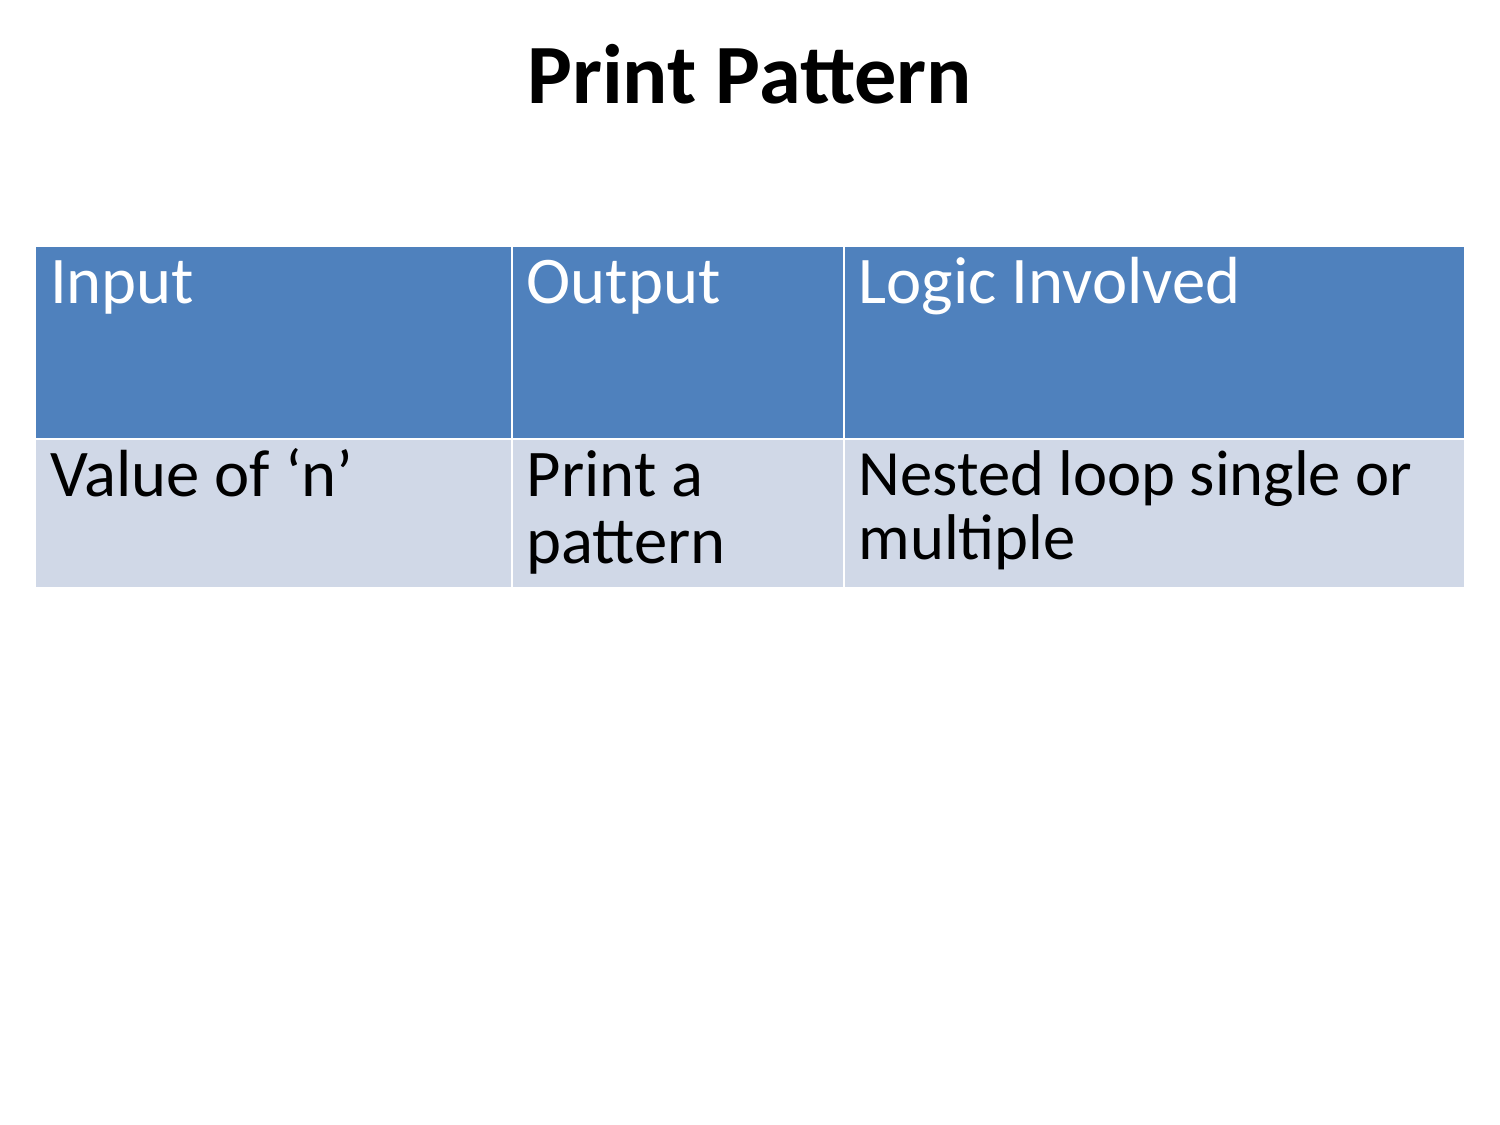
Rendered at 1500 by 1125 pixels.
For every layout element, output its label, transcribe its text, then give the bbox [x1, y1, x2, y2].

title Print Pattern [75, 11, 1425, 129]
table_cell Value of ‘n’ [36, 440, 511, 587]
table_cell Print a pattern [513, 440, 843, 587]
table_header Output [513, 247, 843, 438]
table_header Input [36, 247, 511, 438]
table_header Logic Involved [845, 247, 1464, 438]
table_cell Nested loop single or multiple [845, 440, 1464, 587]
